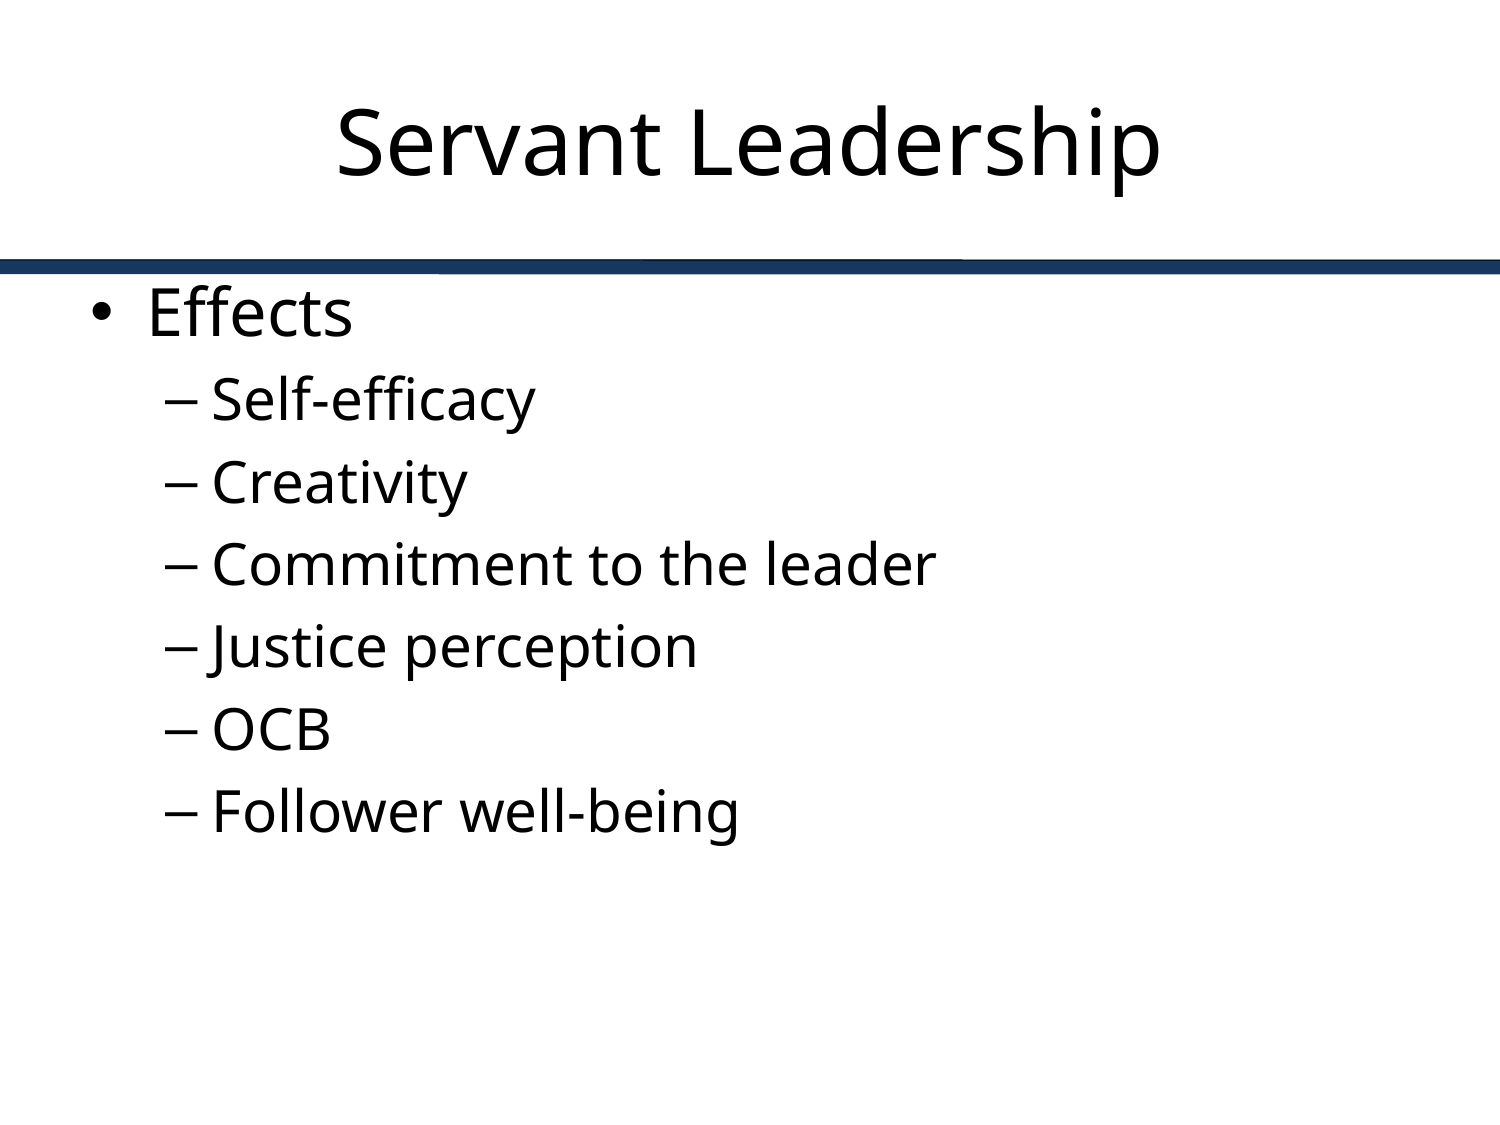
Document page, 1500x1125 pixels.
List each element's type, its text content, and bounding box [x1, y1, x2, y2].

list Effects Self-efficacy Creativity Commitment to the leader Justice perception OCB Follower well-being [75, 262, 1425, 1005]
title Servant Leadership [75, 45, 1425, 233]
